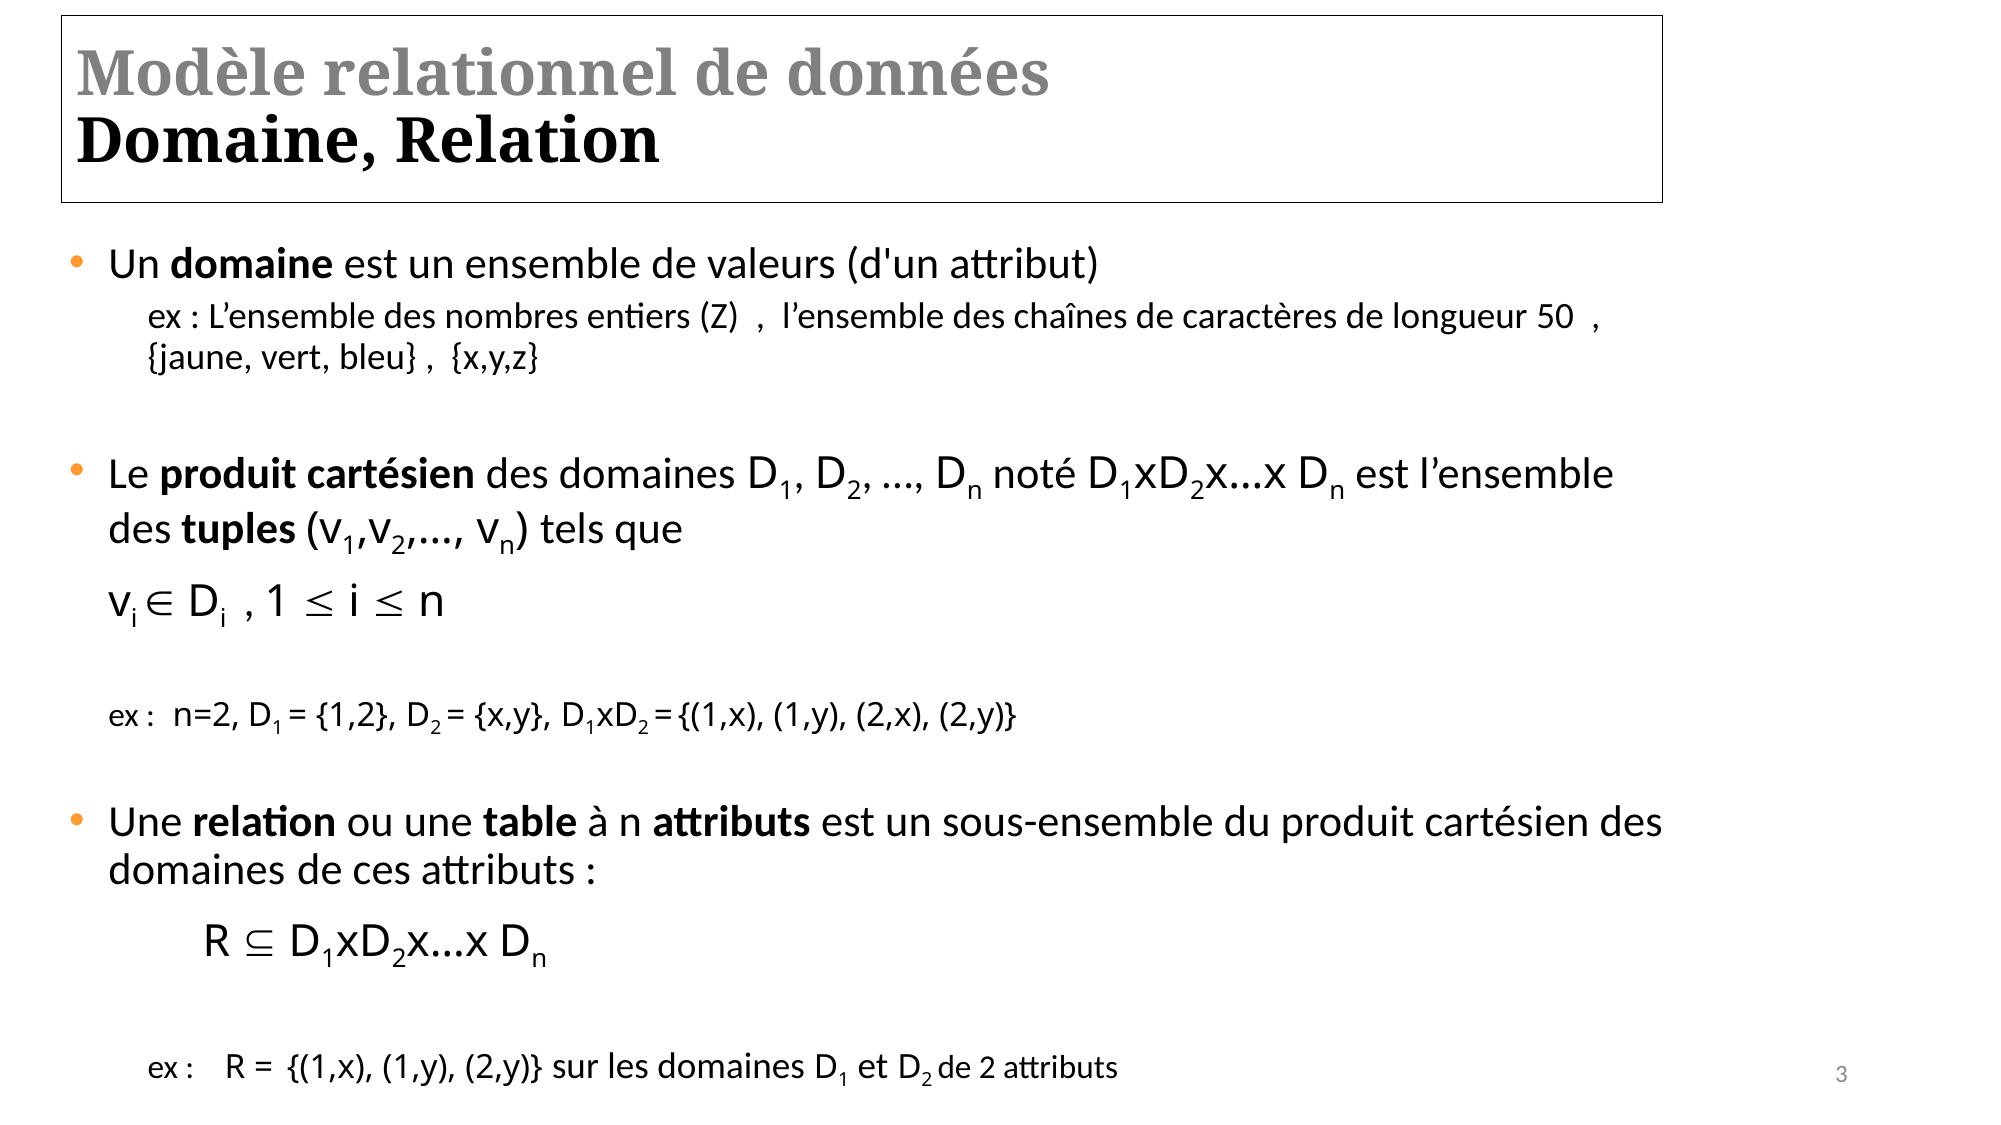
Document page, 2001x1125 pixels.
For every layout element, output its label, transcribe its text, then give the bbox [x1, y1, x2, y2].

text_box 2 [1700, 1042, 1863, 1103]
text_box Un domaine est un ensemble de valeurs (d'un attribut) ex : L’ensemble des nombres entiers (Z) , l’ensemble des chaînes de caractères de longueur 50 , {jaune, vert, bleu} , {x,y,z} Le produit cartésien des domaines D1, D2, …, Dn noté D1xD2x…x Dn est l’ensemble des tuples (v1,v2,…, vn) tels que vi  Di , 1  i  n ex : n=2, D1 = {1,2}, D2 = {x,y}, D1xD2 = {(1,x), (1,y), (2,x), (2,y)} Une relation ou une table à n attributs est un sous-ensemble du produit cartésien des domaines de ces attributs : R  D1xD2x…x Dn ex : R = {(1,x), (1,y), (2,y)} sur les domaines D1 et D2 de 2 attributs [54, 232, 1700, 1103]
text_box Modèle relationnel de données Domaine, Relation [61, 15, 1663, 203]
